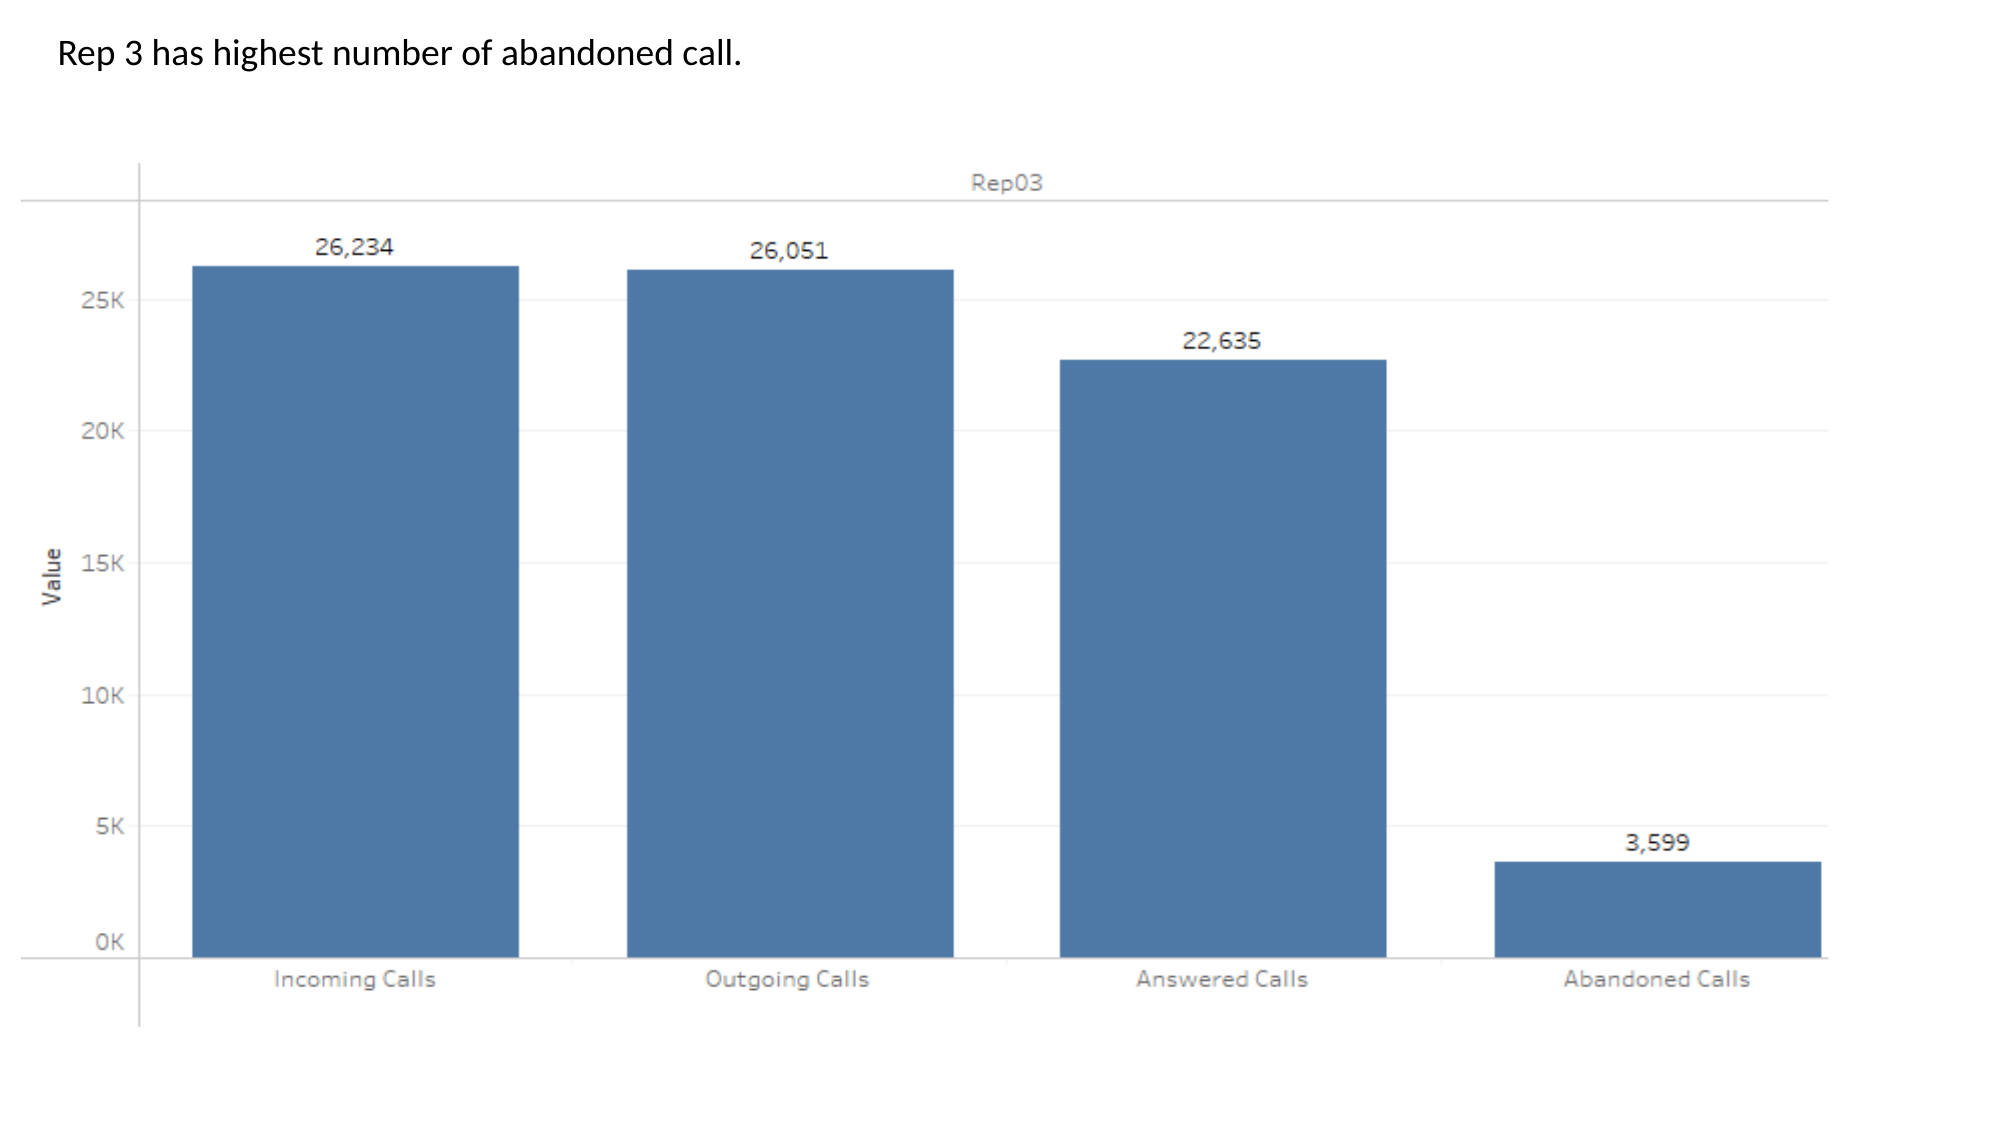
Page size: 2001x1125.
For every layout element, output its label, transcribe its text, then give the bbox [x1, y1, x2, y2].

text_box Rep 3 has highest number of abandoned call. [42, 20, 1402, 98]
picture [20, 98, 1829, 1027]
